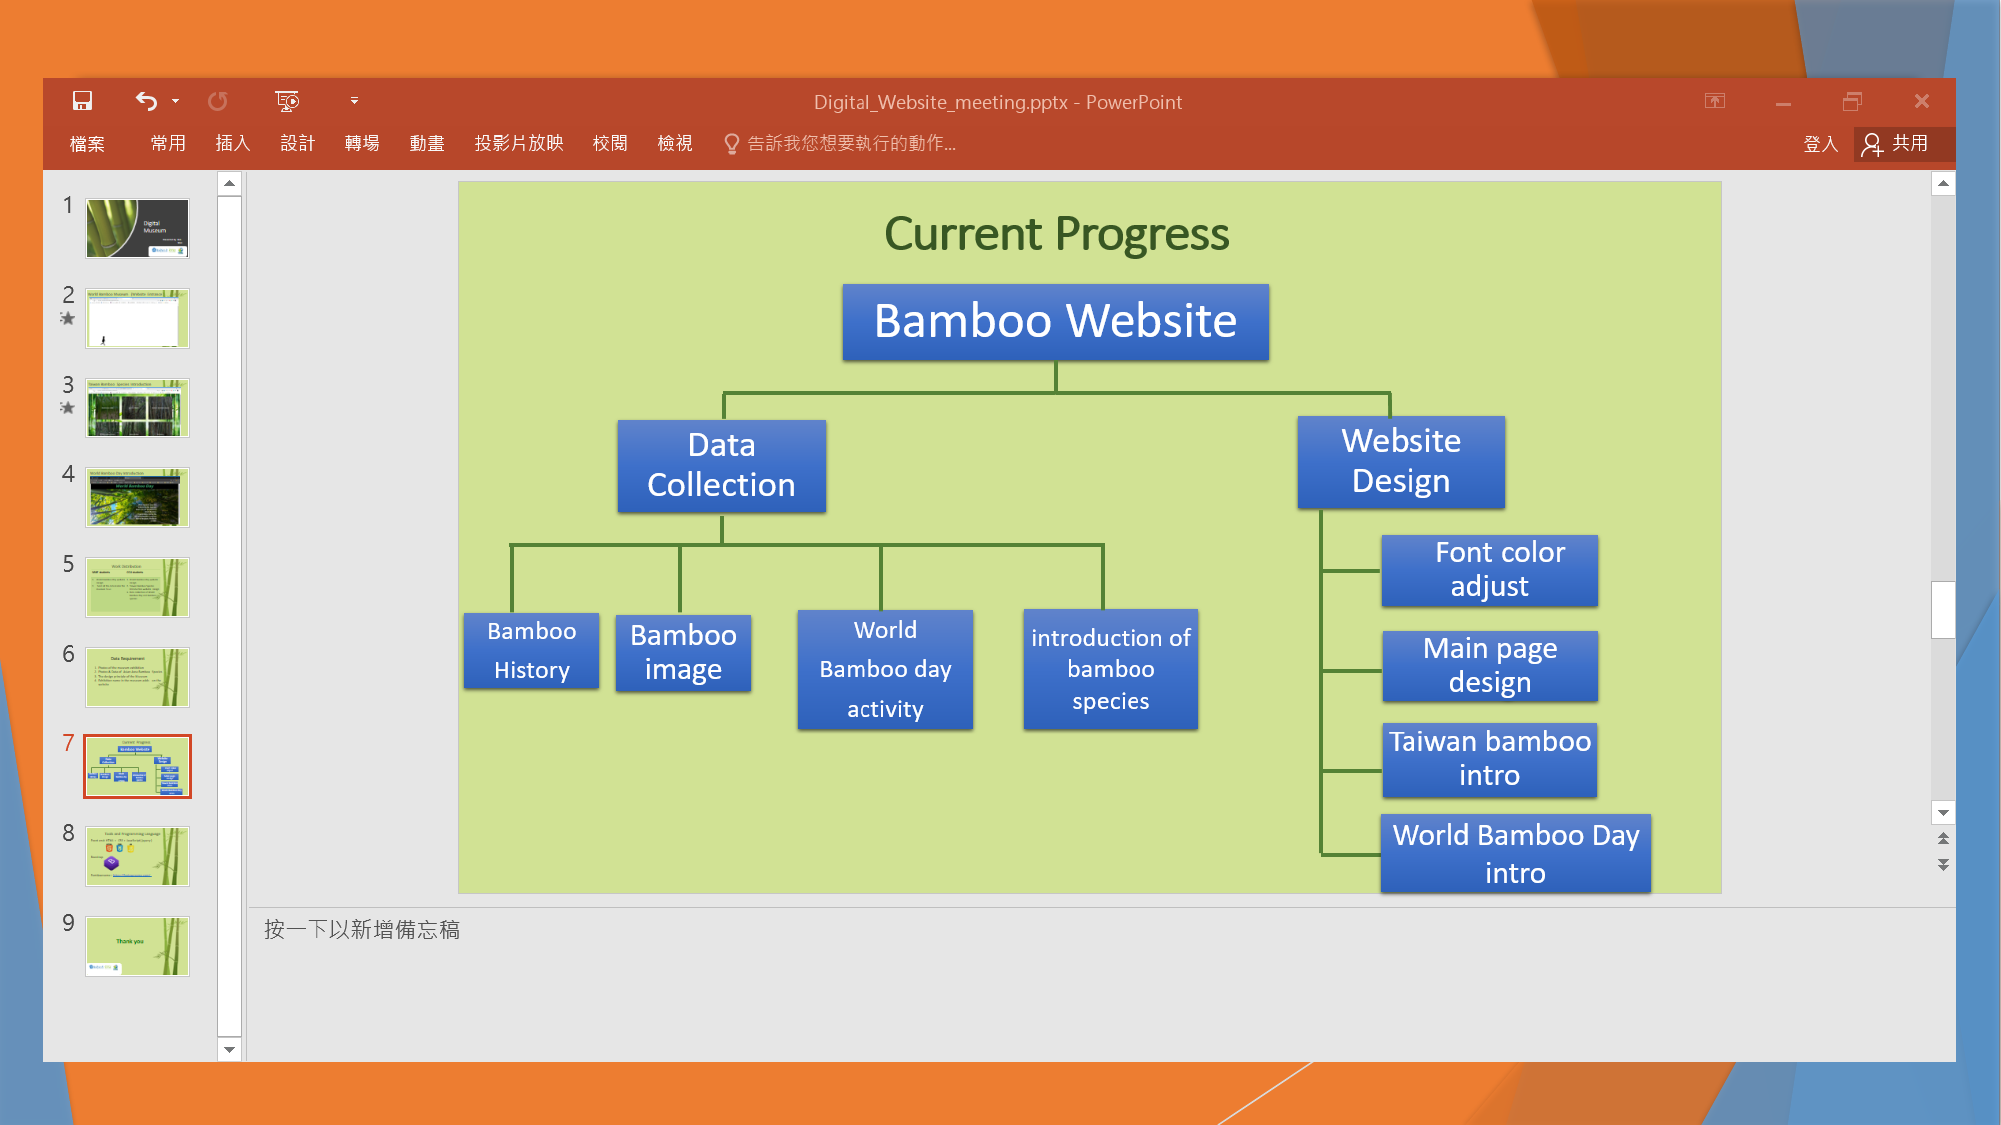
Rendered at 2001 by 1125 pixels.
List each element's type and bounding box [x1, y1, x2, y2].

picture [43, 78, 1957, 1062]
text_box [0, 0, 2000, 1125]
